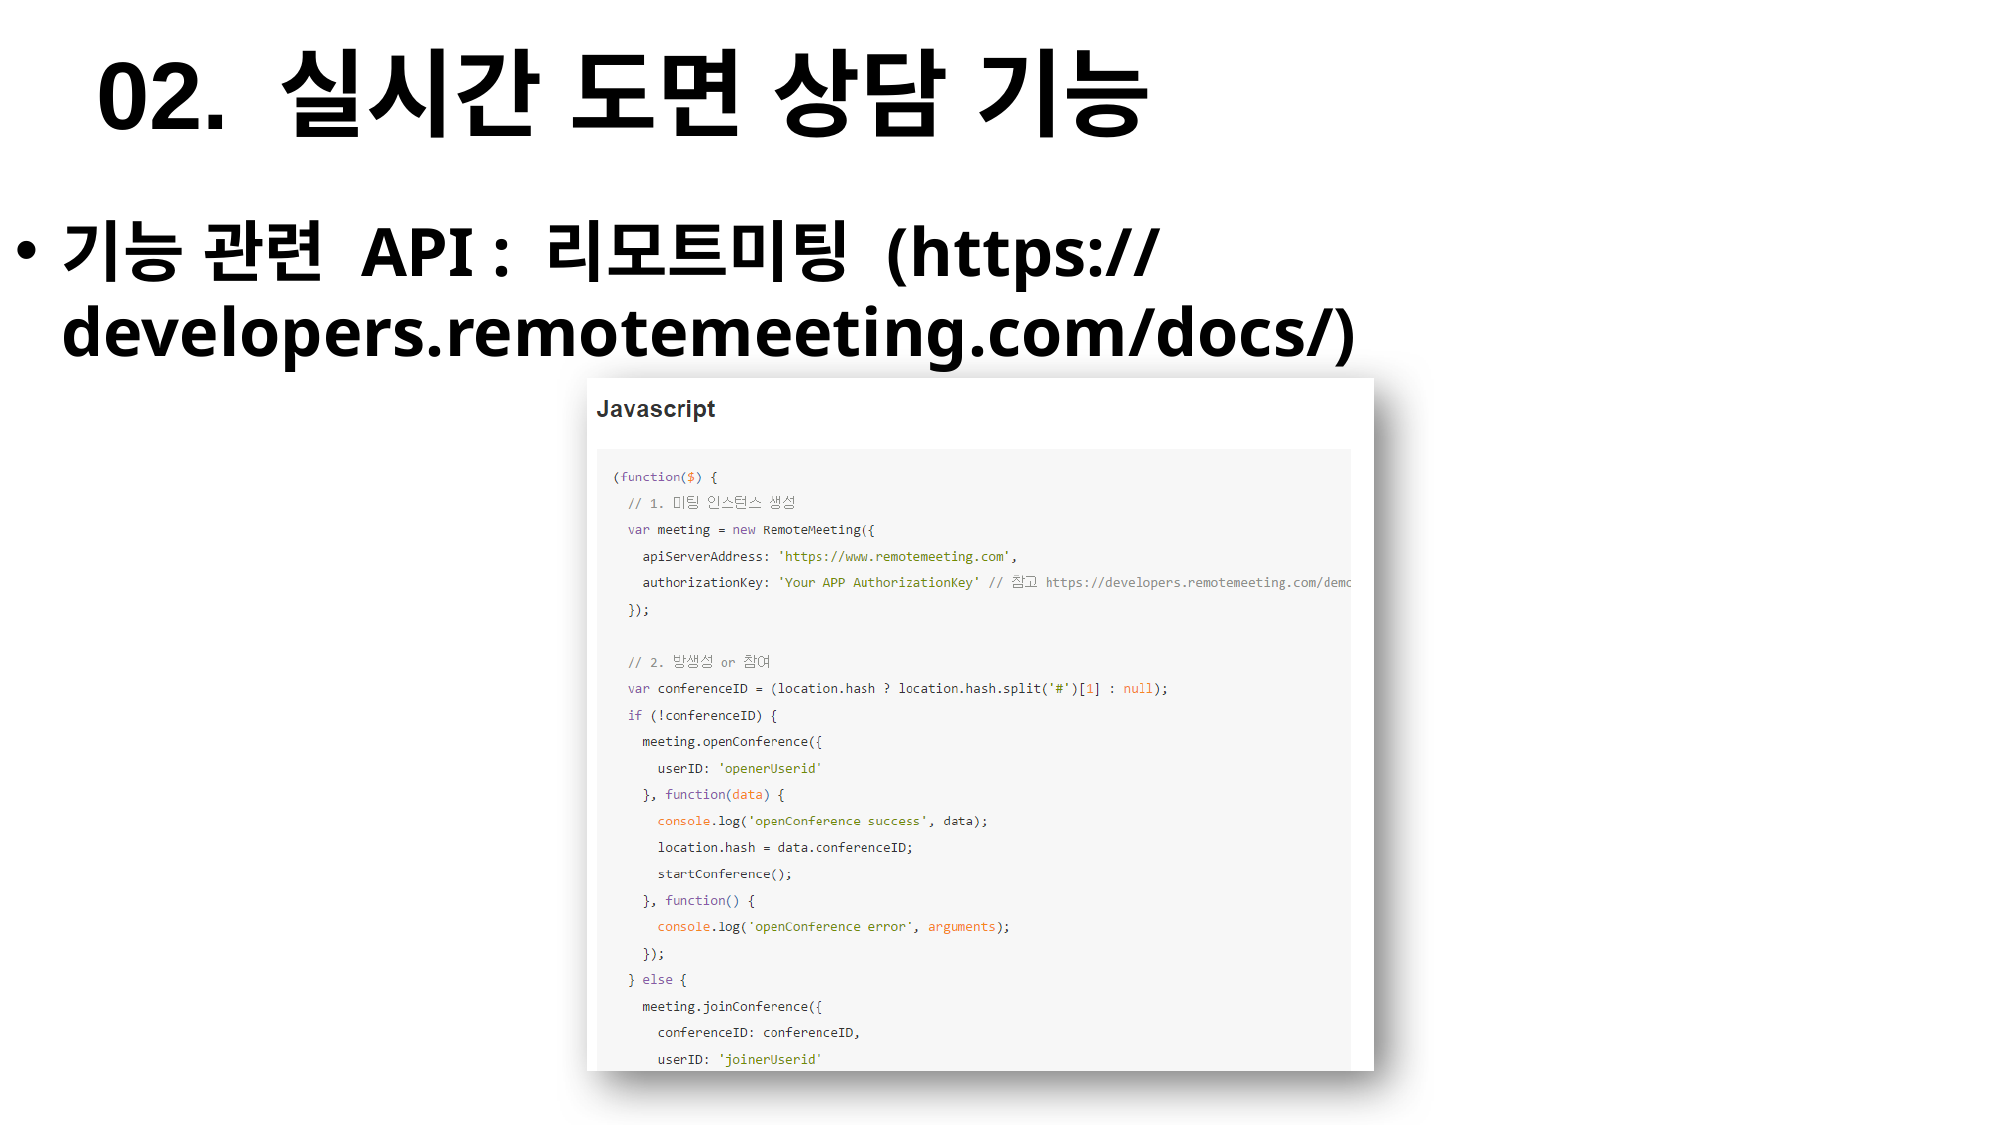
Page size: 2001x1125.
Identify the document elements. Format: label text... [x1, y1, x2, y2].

text_box 기능 관련 API : 리모트미팅 (https://developers.remotemeeting.com/docs/) [0, 202, 2000, 377]
text_box 02. 실시간 도면 상담 기능 [0, 25, 1374, 159]
picture [587, 378, 1374, 1071]
